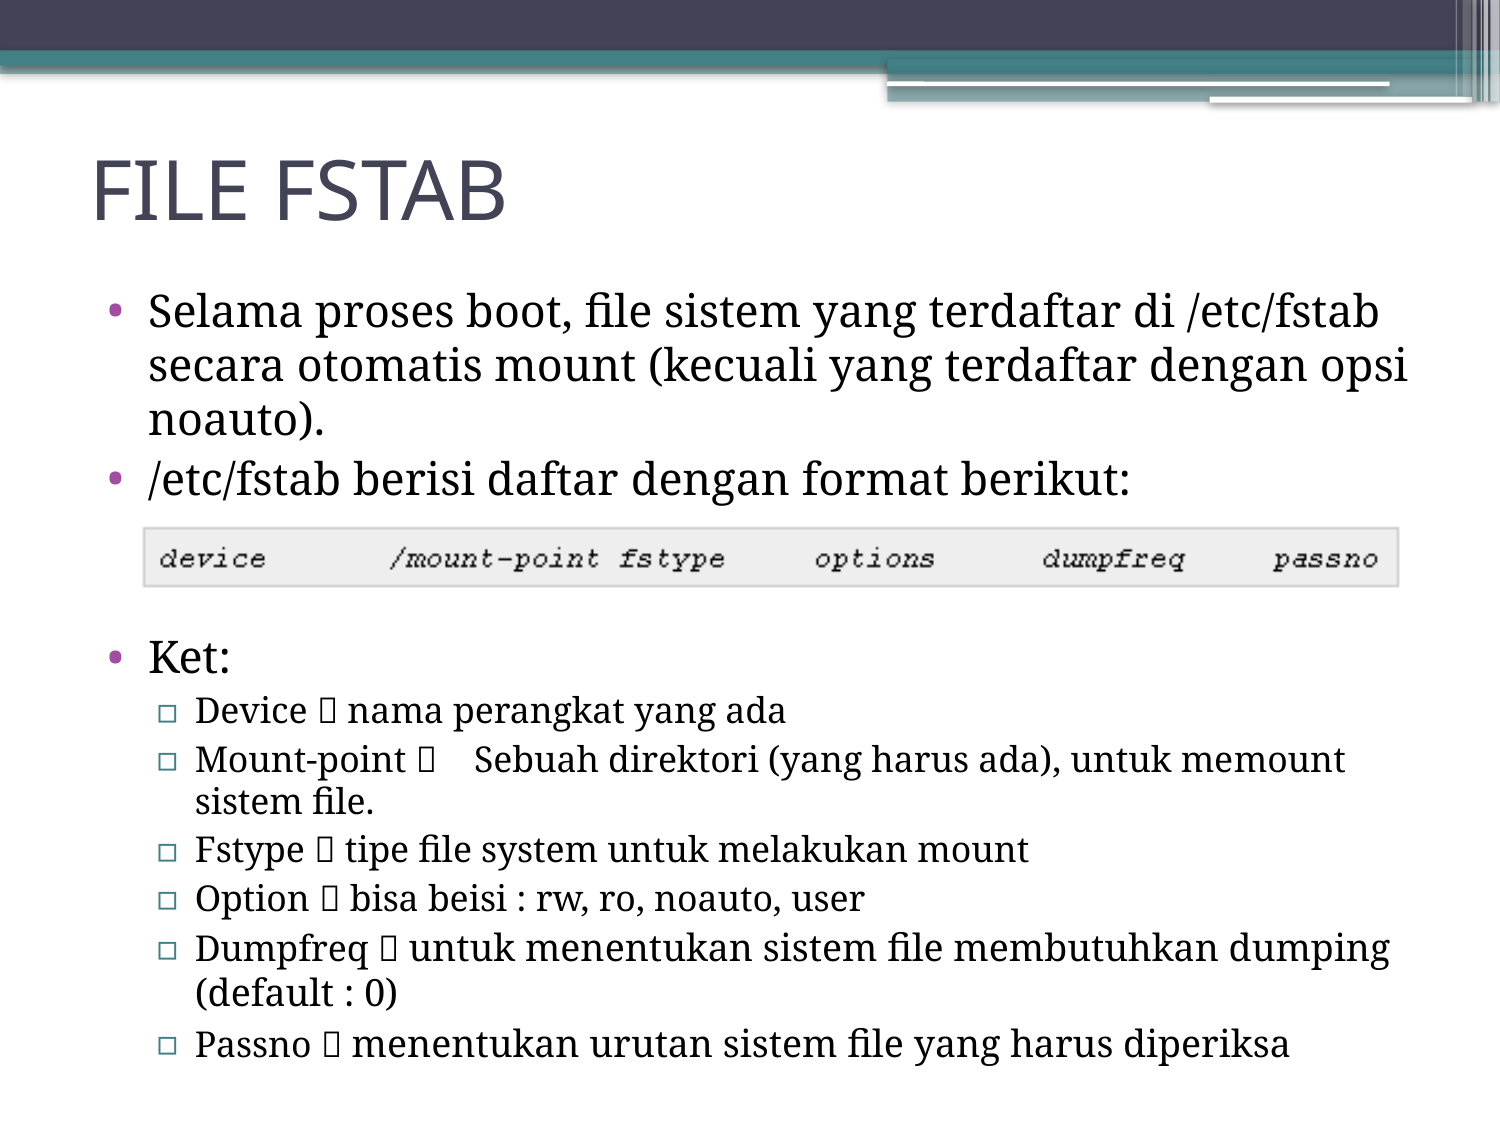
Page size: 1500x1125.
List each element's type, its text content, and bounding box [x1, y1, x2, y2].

title FILE FSTAB [75, 99, 1425, 275]
list Selama proses boot, file sistem yang terdaftar di /etc/fstab secara otomatis mount (kecuali yang terdaftar dengan opsi noauto). /etc/fstab berisi daftar dengan format berikut: Ket: Device  nama perangkat yang ada Mount-point  Sebuah direktori (yang harus ada), untuk memount sistem file. Fstype  tipe file system untuk melakukan mount Option  bisa beisi : rw, ro, noauto, user Dumpfreq  untuk menentukan sistem file membutuhkan dumping (default : 0) Passno  menentukan urutan sistem file yang harus diperiksa [75, 275, 1425, 1079]
picture [137, 512, 1413, 599]
